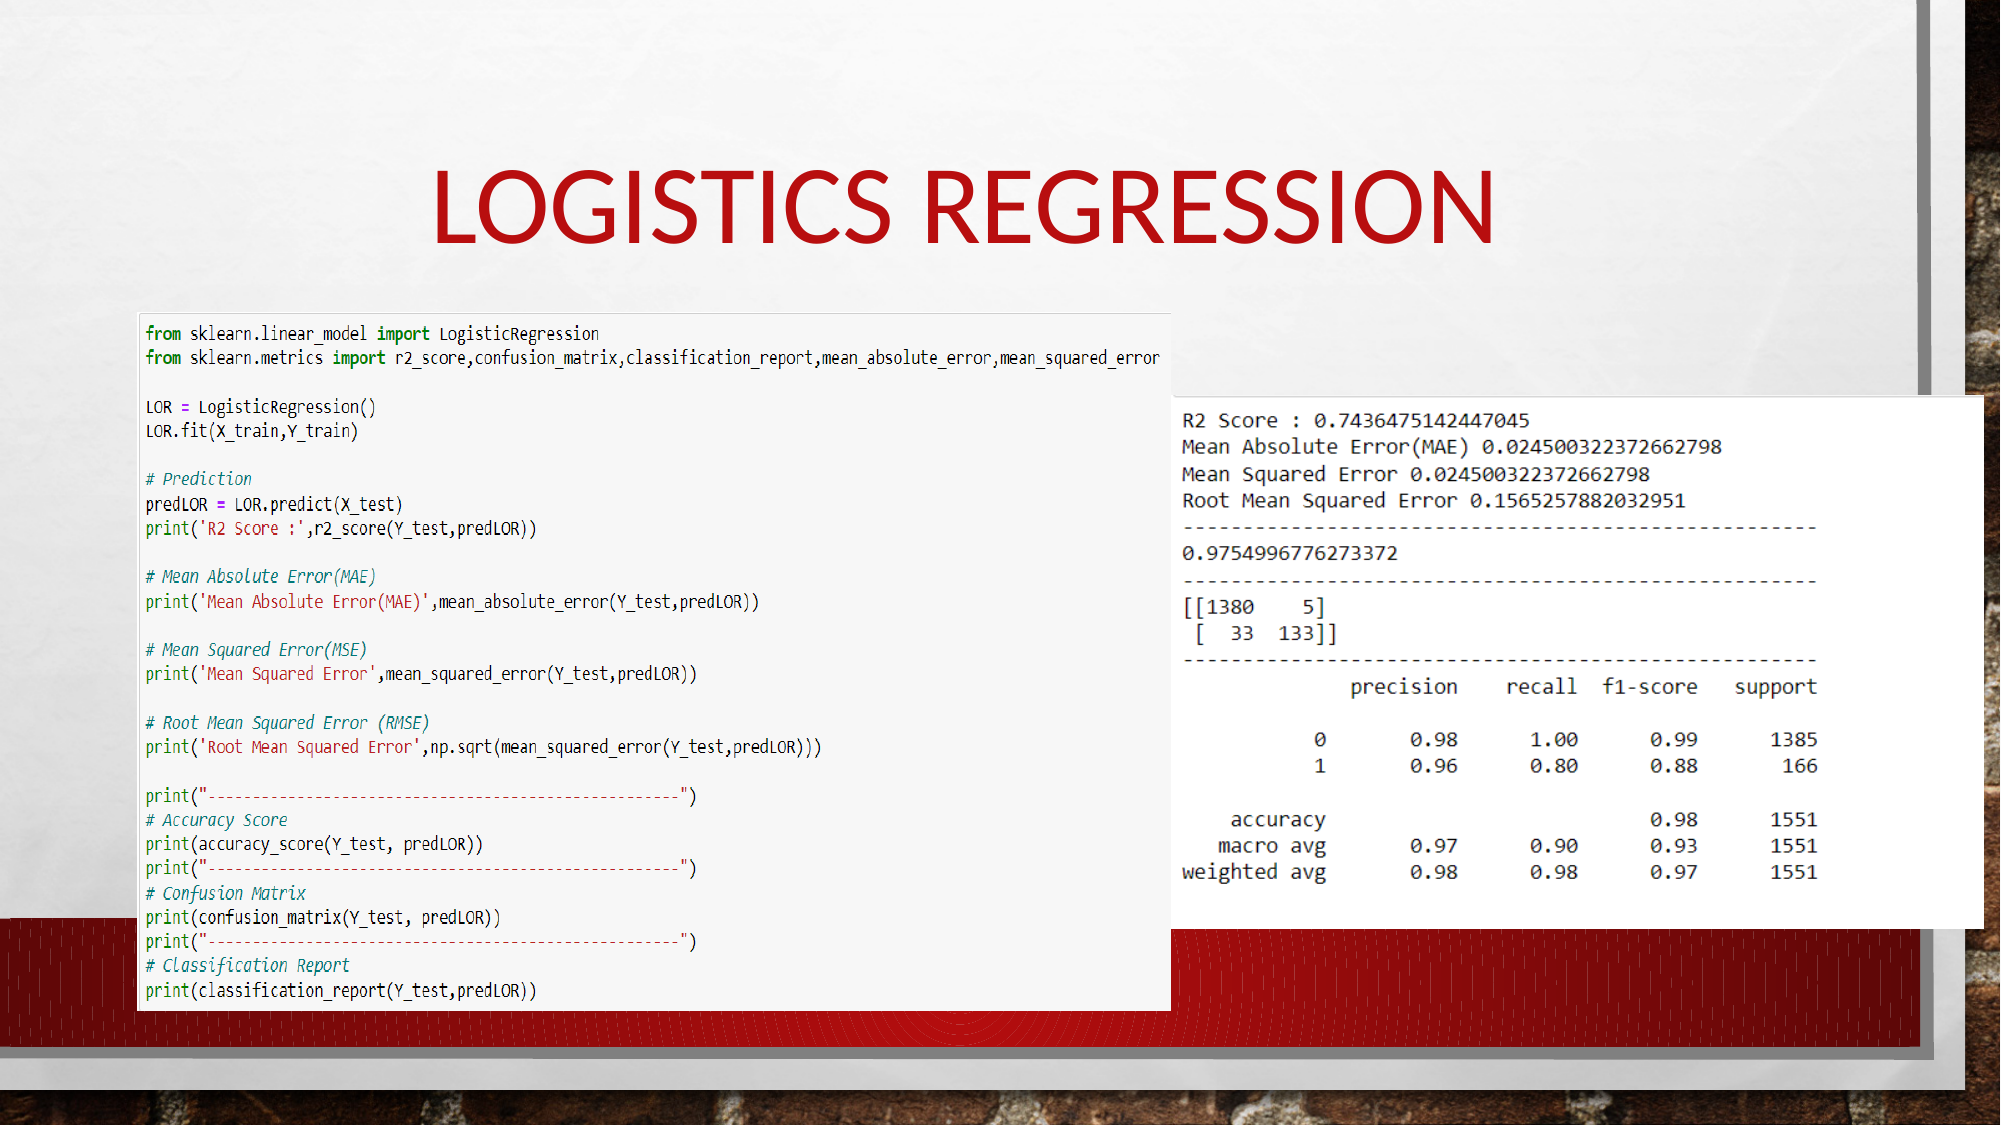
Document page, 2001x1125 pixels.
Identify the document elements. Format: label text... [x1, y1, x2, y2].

picture [0, 0, 2000, 1125]
title Logistics Regression [112, 112, 1818, 302]
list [136, 312, 1172, 1011]
